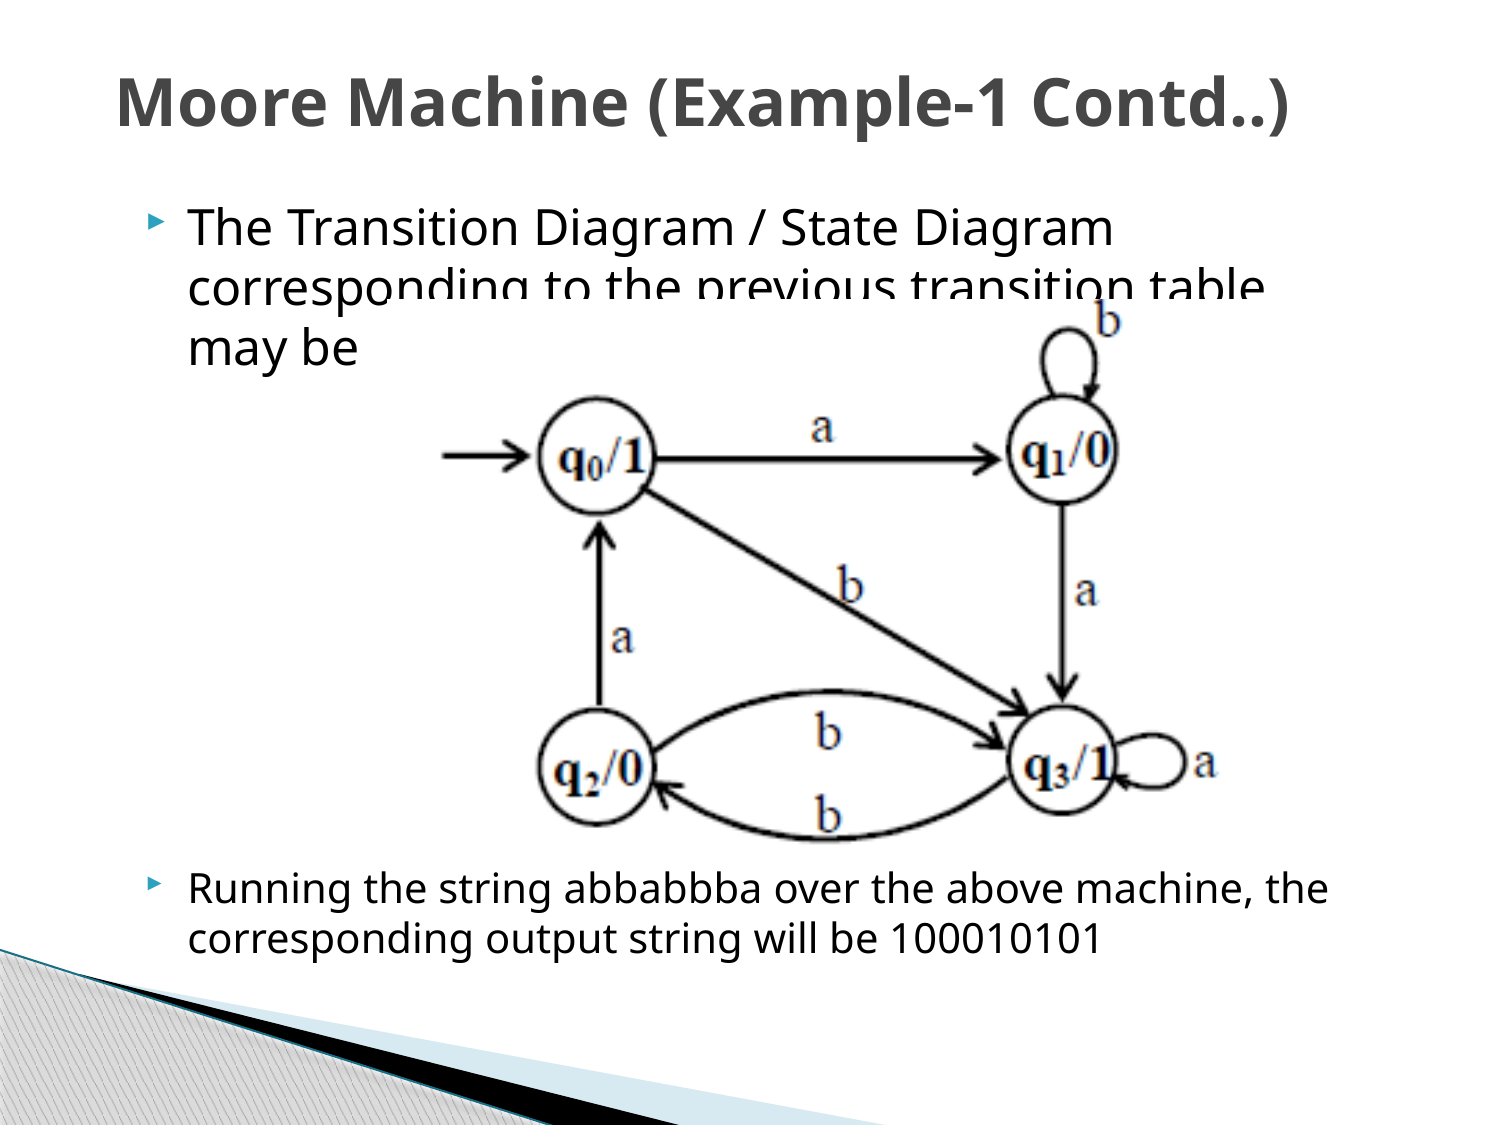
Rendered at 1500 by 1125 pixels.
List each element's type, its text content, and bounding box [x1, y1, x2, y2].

list The Transition Diagram / State Diagram corresponding to the previous transition table may be Running the string abbabbba over the above machine, the corresponding output string will be 100010101 [112, 187, 1388, 1076]
title Moore Machine (Example-1 Contd..) [99, 37, 1375, 163]
picture [387, 299, 1276, 865]
